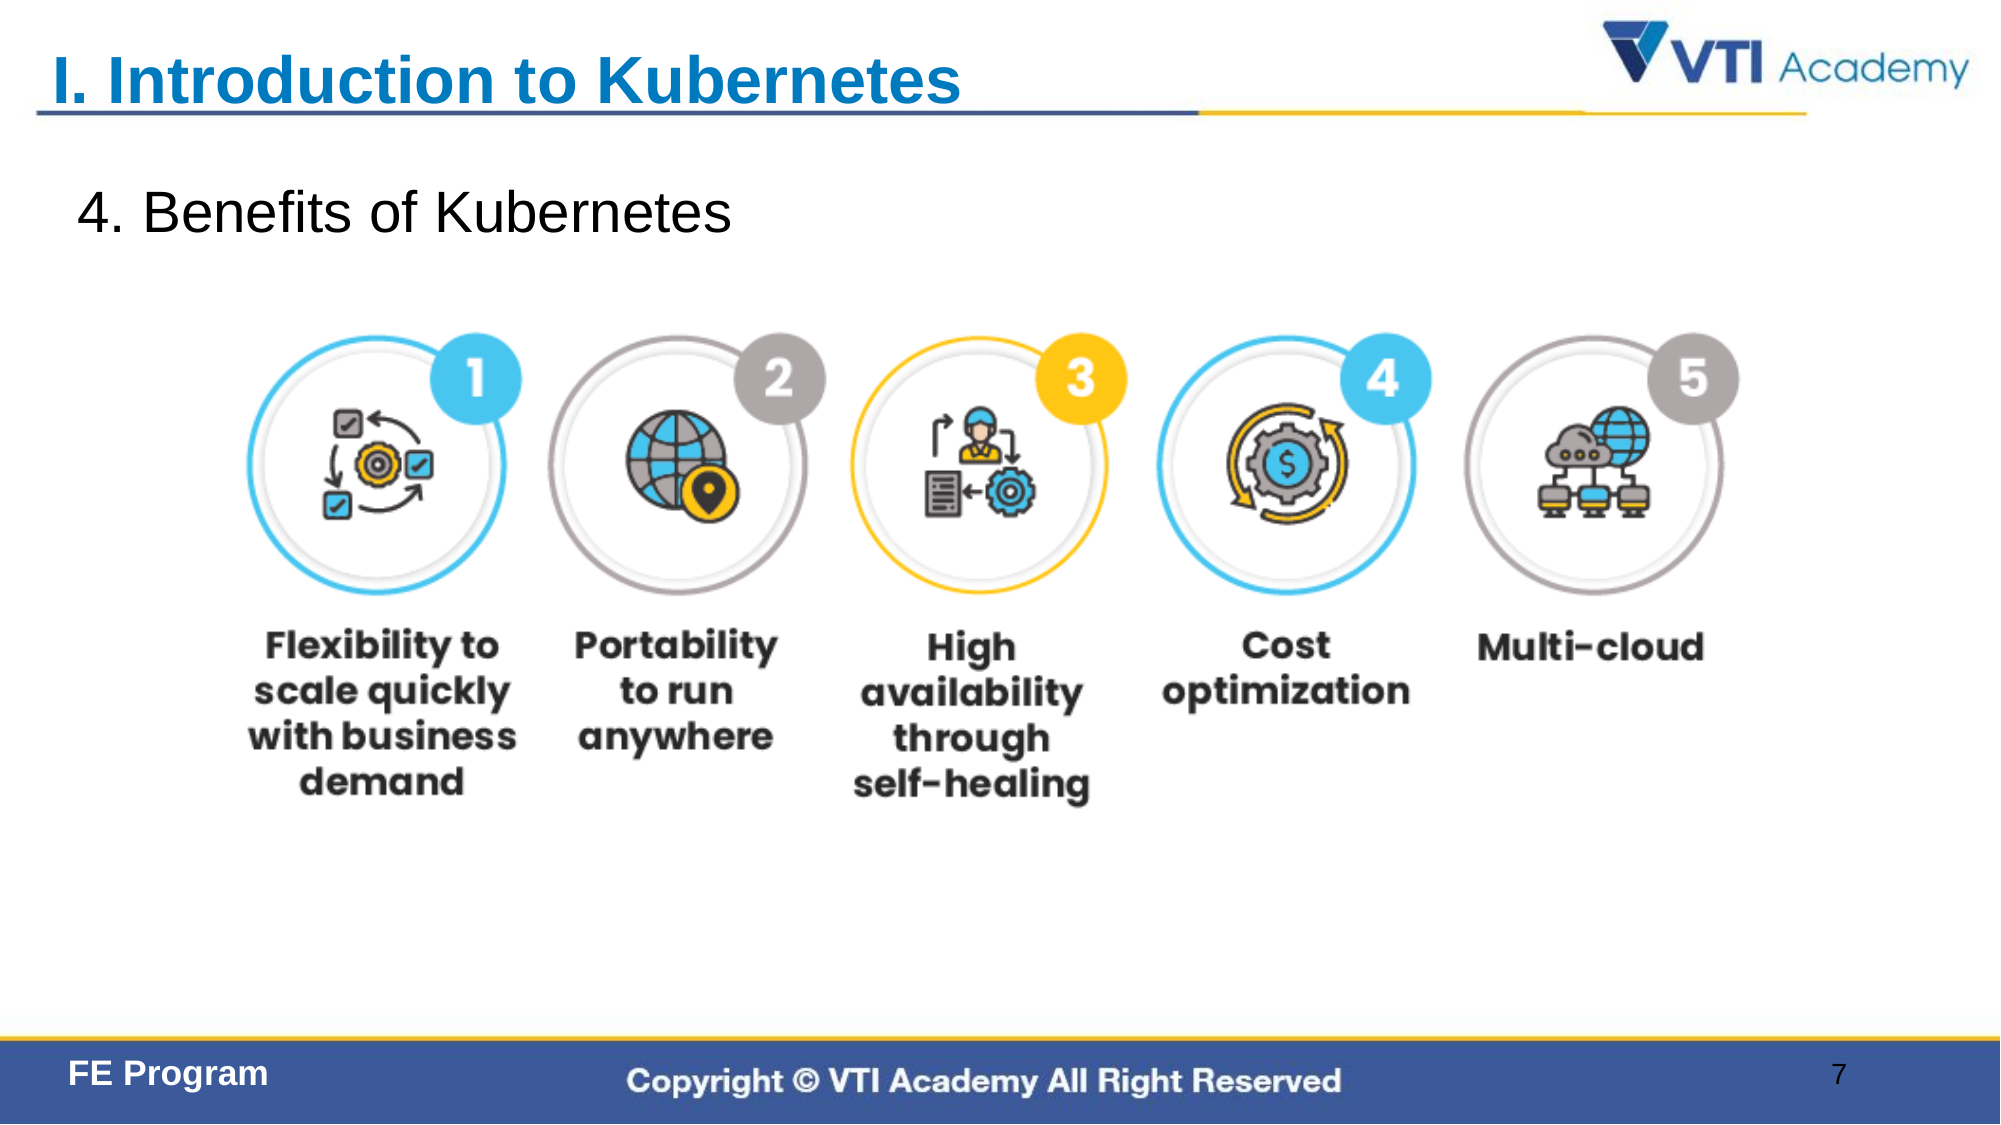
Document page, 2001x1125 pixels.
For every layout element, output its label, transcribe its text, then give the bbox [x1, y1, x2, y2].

picture [0, 1, 2000, 1124]
list 4. Benefits of Kubernetes [62, 174, 1788, 938]
title I. Introduction to Kubernetes [37, 37, 1763, 127]
slide_number 7 [1412, 1042, 1863, 1103]
